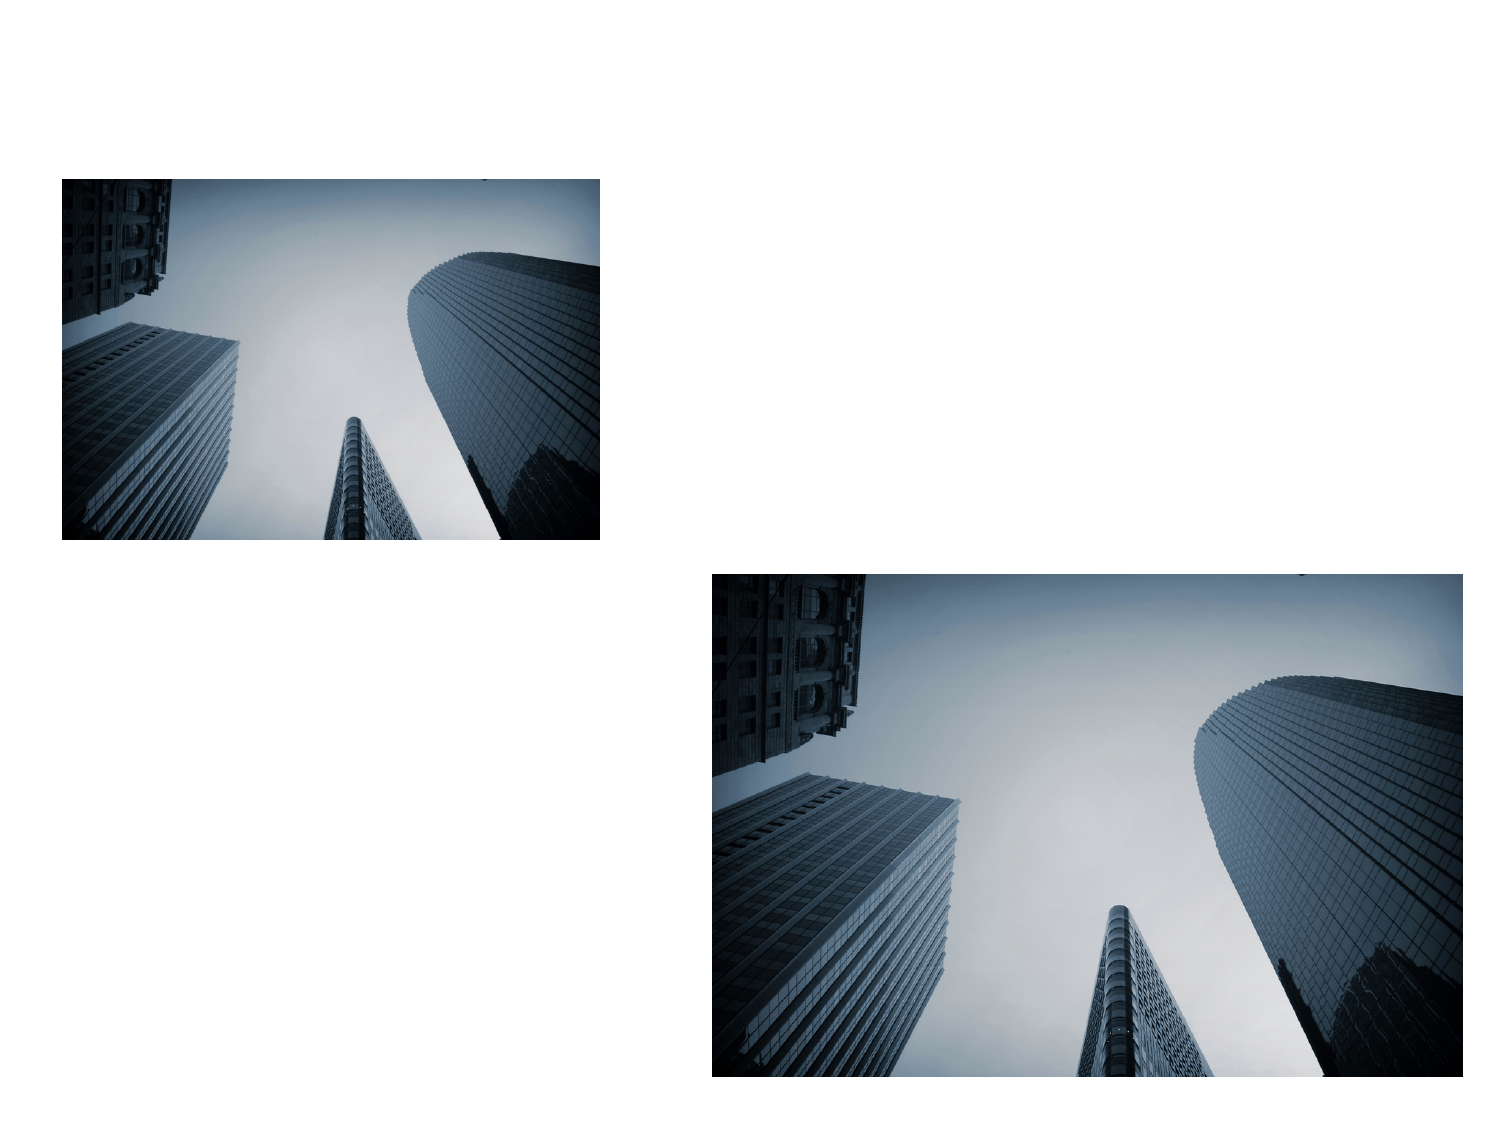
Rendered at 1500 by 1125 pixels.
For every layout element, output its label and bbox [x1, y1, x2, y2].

picture [712, 574, 1463, 1077]
picture [62, 179, 601, 540]
